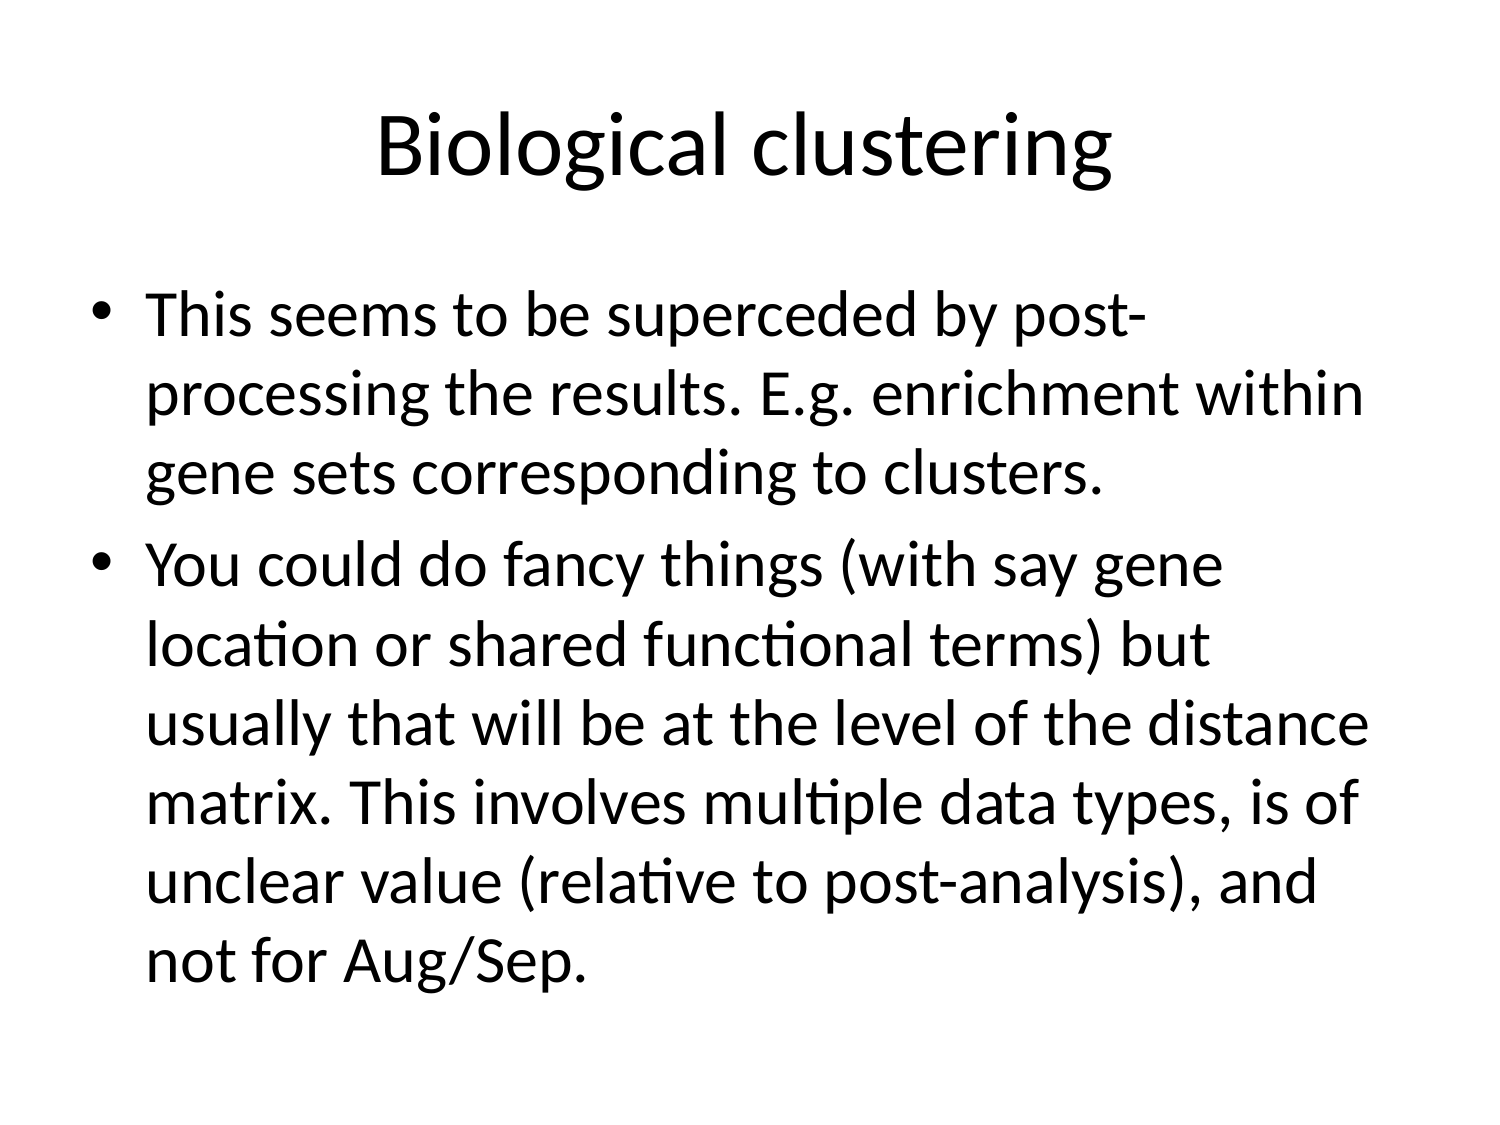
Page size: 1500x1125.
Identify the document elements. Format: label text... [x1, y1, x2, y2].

title Biological clustering [75, 45, 1425, 233]
list This seems to be superceded by post-processing the results. E.g. enrichment within gene sets corresponding to clusters. You could do fancy things (with say gene location or shared functional terms) but usually that will be at the level of the distance matrix. This involves multiple data types, is of unclear value (relative to post-analysis), and not for Aug/Sep. [75, 262, 1425, 1005]
